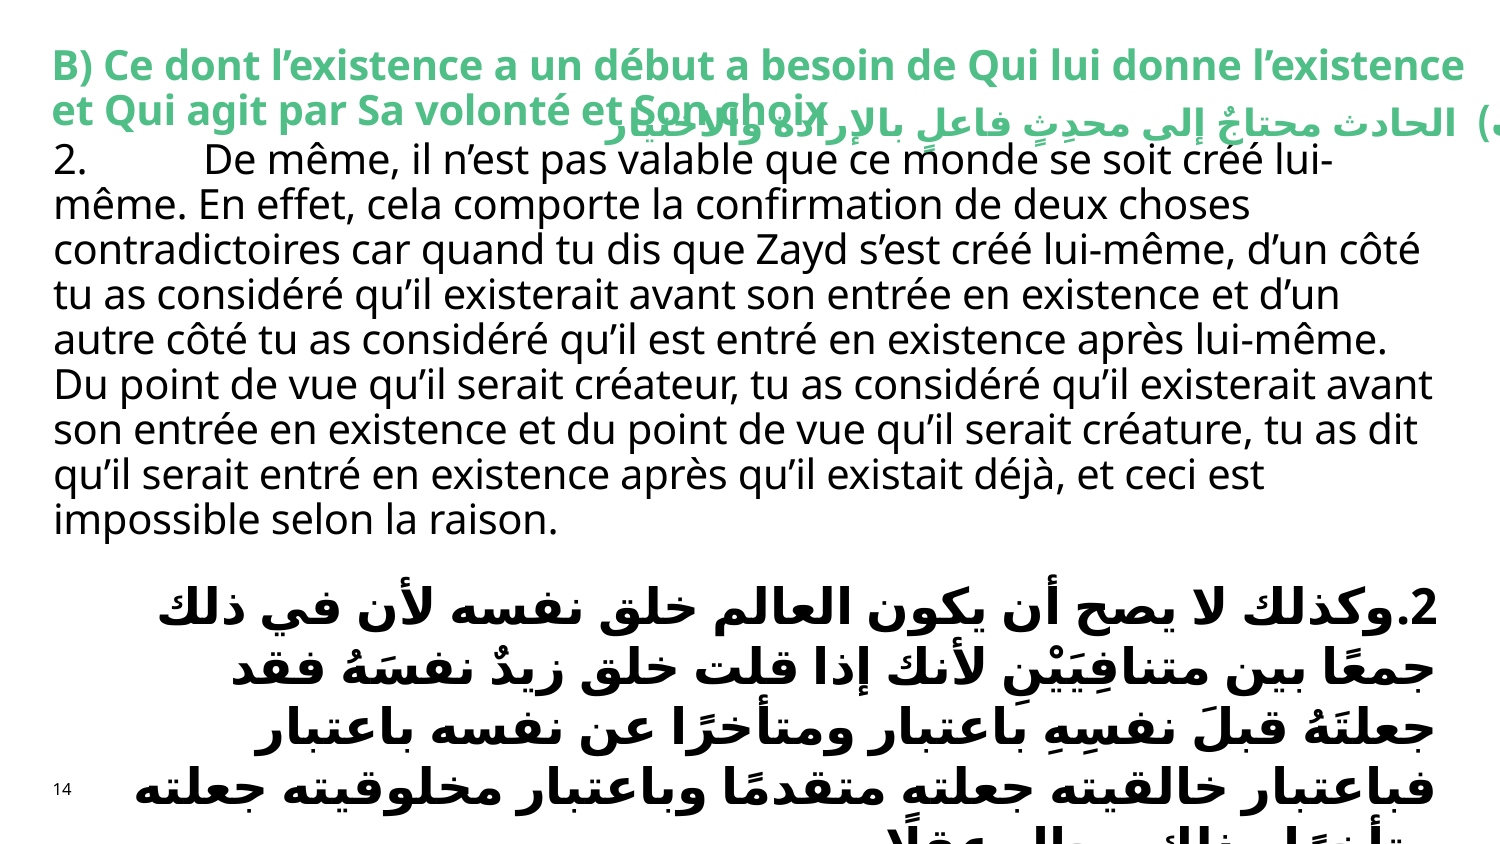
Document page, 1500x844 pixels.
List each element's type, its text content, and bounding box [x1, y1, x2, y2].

text_box ب) الحادث محتاجٌ إلى محدِثٍ فاعلٍ بالإرادة والاختيار [592, 91, 1500, 151]
text_box 2. وكذلك لا يصح أن يكون العالم خلق نفسه لأن في ذلك جمعًا بين متنافِيَيْنِ لأنك إذا قلت خلق زيدٌ نفسَهُ فقد جعلتَهُ قبلَ نفسِهِ باعتبار ومتأخرًا عن نفسه باعتبار فباعتبار خالقيته جعلته متقدمًا وباعتبار مخلوقيته جعلته متأخرًا وذلك محال عقلًا. [76, 567, 1453, 844]
list 2. De même, il n’est pas valable que ce monde se soit créé lui-même. En effet, cela comporte la confirmation de deux choses contradictoires car quand tu dis que Zayd s’est créé lui-même, d’un côté tu as considéré qu’il existerait avant son entrée en existence et d’un autre côté tu as considéré qu’il est entré en existence après lui-même. Du point de vue qu’il serait créateur, tu as considéré qu’il existerait avant son entrée en existence et du point de vue qu’il serait créature, tu as dit qu’il serait entré en existence après qu’il existait déjà, et ceci est impossible selon la raison. [53, 166, 1450, 378]
title B) Ce dont l’existence a un début a besoin de Qui lui donne l’existence et Qui agit par Sa volonté et Son choix [51, 43, 1500, 166]
